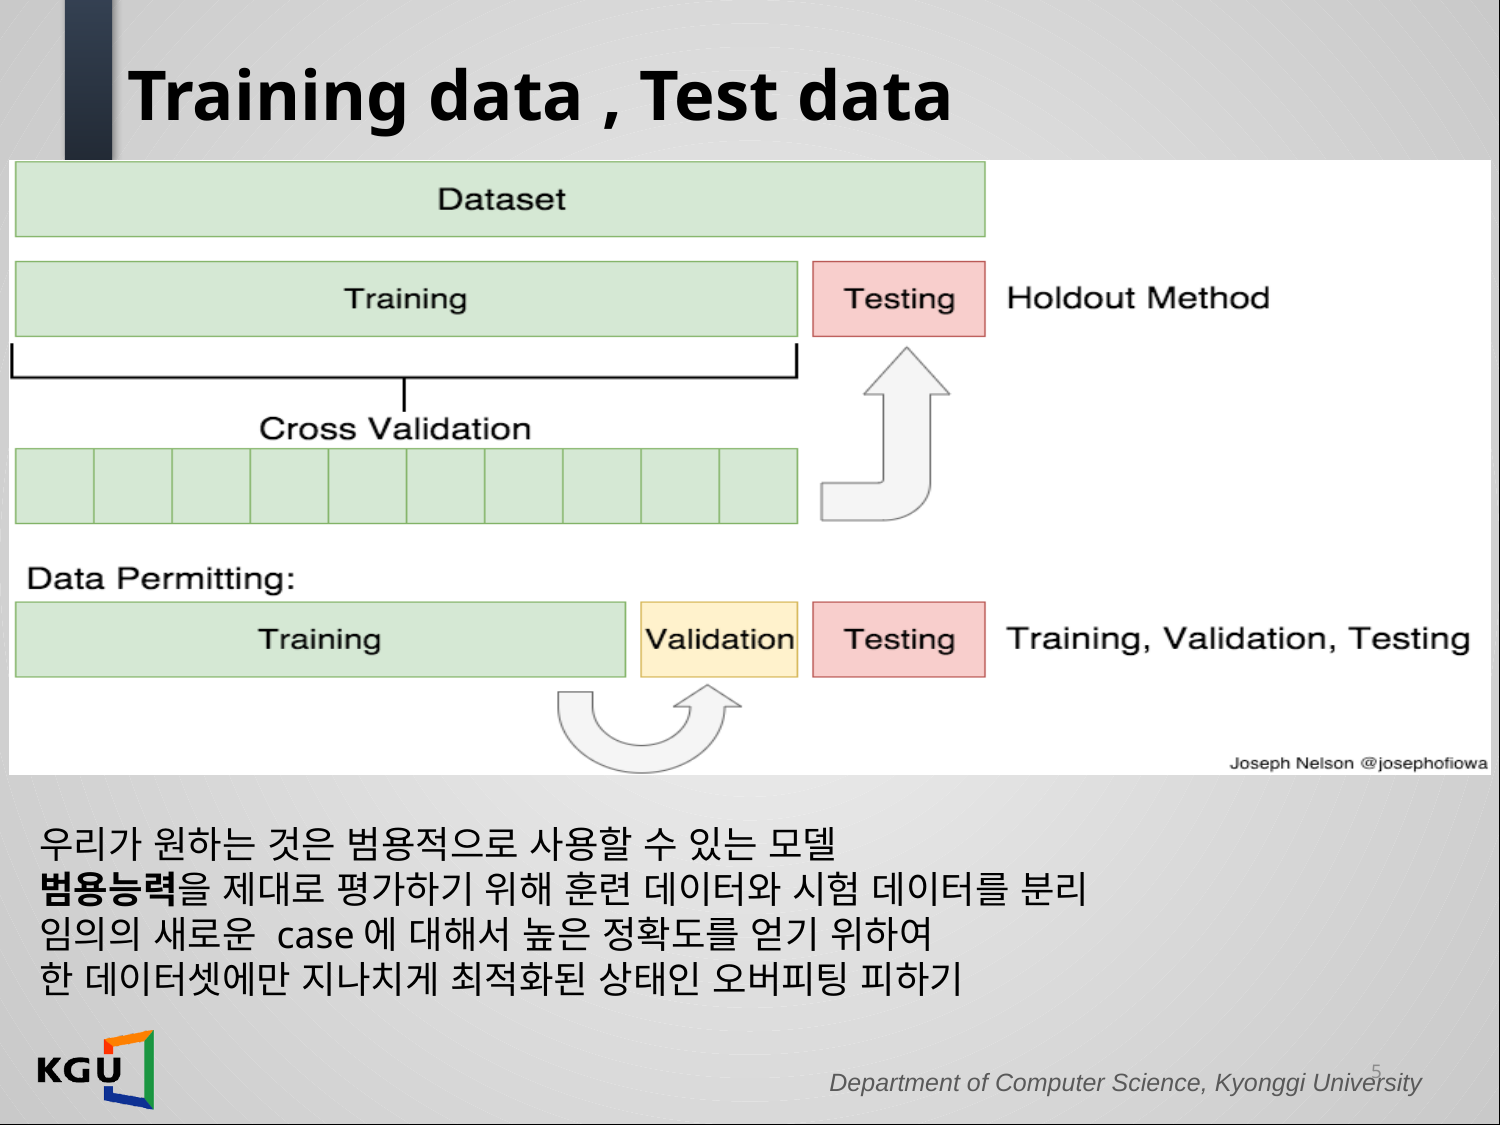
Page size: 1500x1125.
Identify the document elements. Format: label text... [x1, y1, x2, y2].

picture [22, 1022, 183, 1118]
title Training data , Test data [112, 7, 1406, 160]
slide_number 5 [1059, 1042, 1397, 1103]
picture [9, 160, 1491, 776]
text_box 우리가 원하는 것은 범용적으로 사용할 수 있는 모델 범용능력을 제대로 평가하기 위해 훈련 데이터와 시험 데이터를 분리 임의의 새로운 case에 대해서 높은 정확도를 얻기 위하여 한 데이터셋에만 지나치게 최적화된 상태인 오버피팅 피하기 [24, 813, 1105, 1009]
